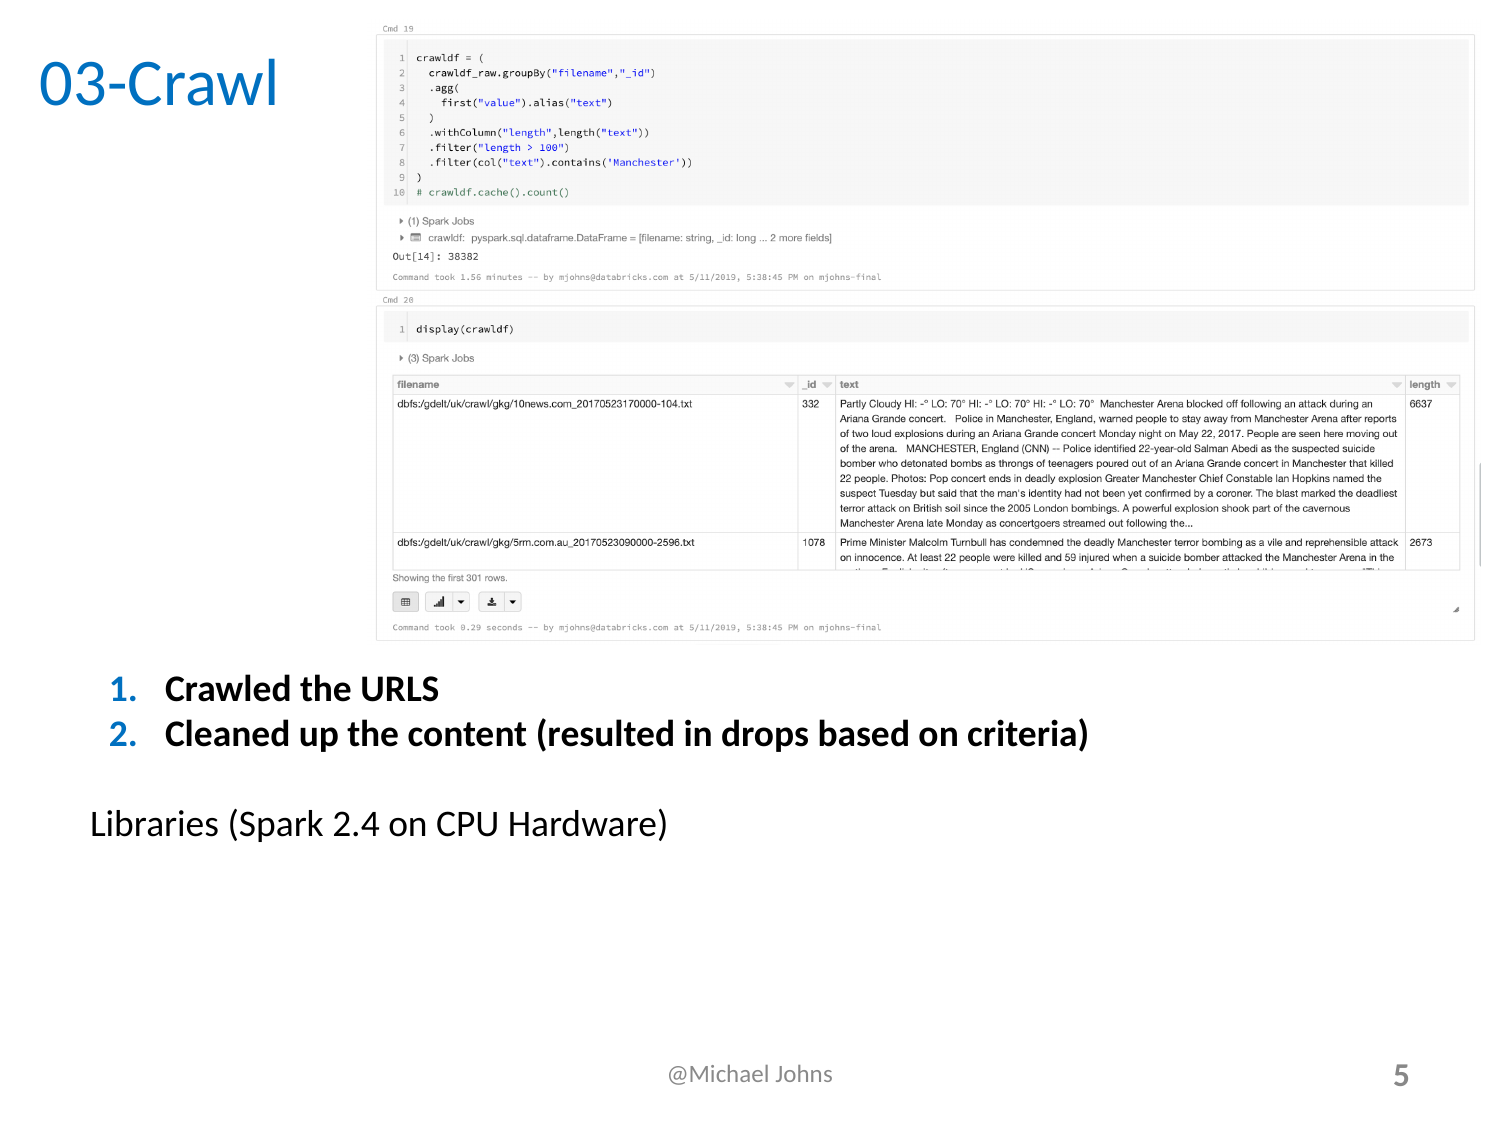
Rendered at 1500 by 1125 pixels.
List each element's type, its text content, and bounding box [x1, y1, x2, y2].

slide_number ‹#› [1074, 1042, 1425, 1103]
title 03-Crawl [24, 19, 365, 138]
list Crawled the URLS Cleaned up the content (resulted in drops based on criteria) Libraries (Spark 2.4 on CPU Hardware) [75, 656, 1425, 1038]
picture [366, 19, 1481, 645]
footer @Michael Johns [512, 1042, 988, 1103]
